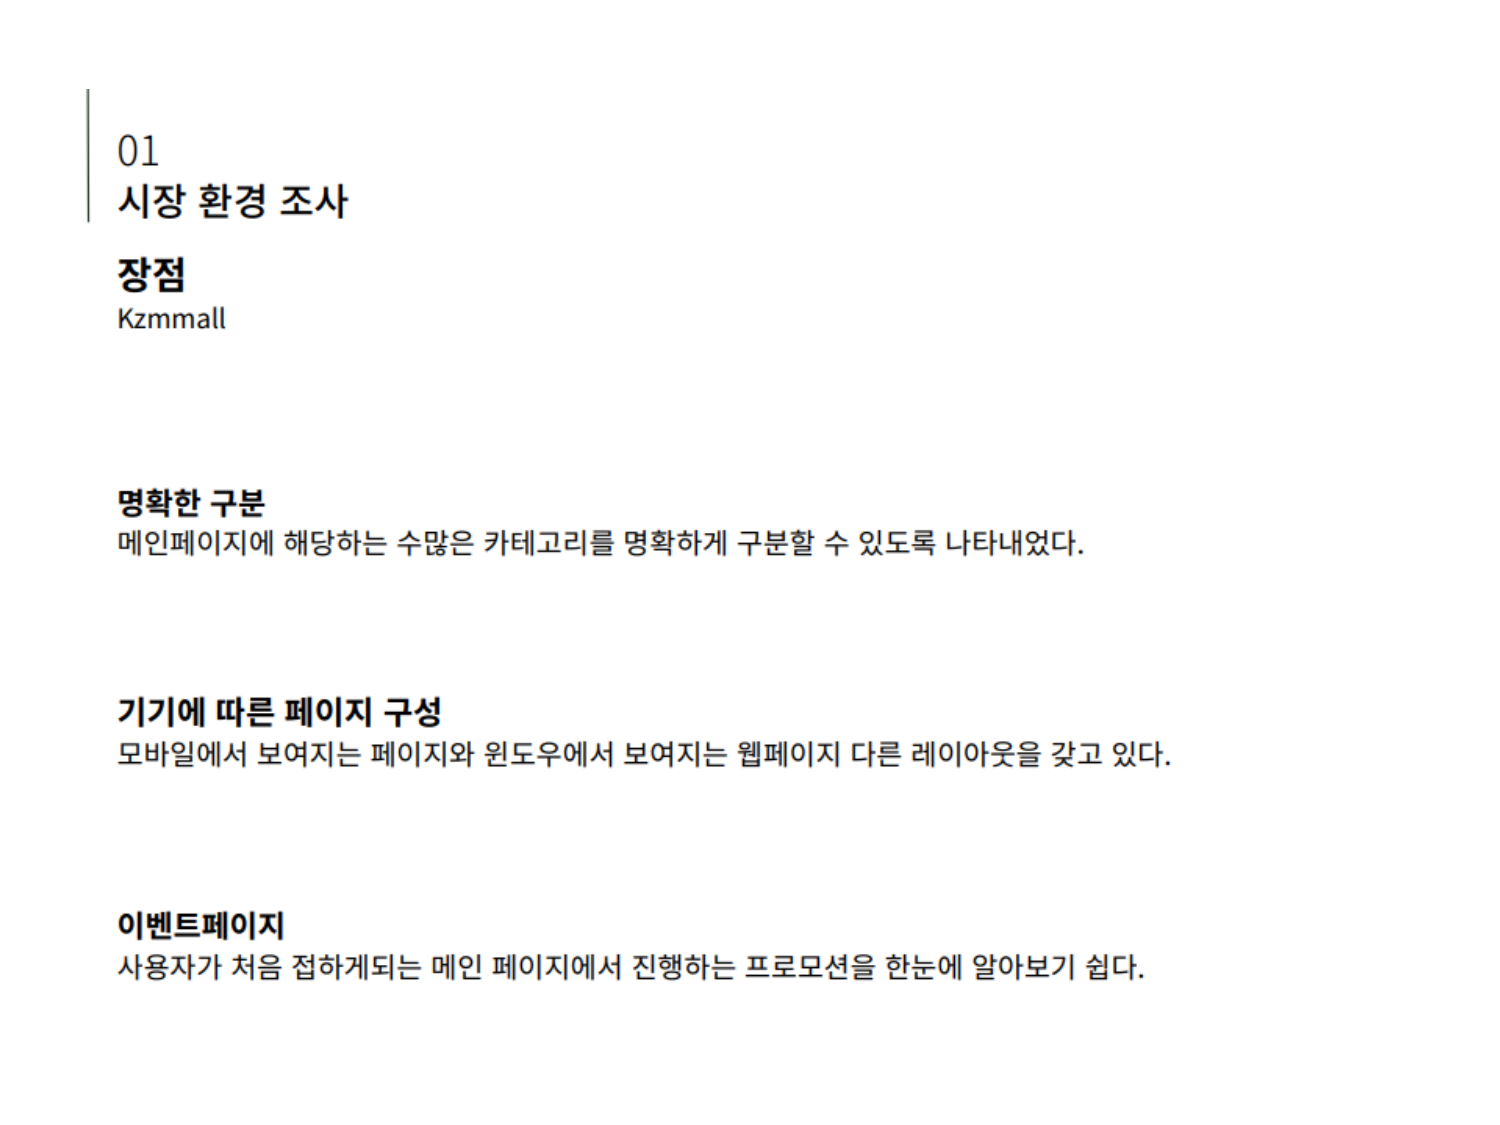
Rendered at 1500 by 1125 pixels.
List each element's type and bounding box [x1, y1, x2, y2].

picture [52, 89, 1448, 1036]
